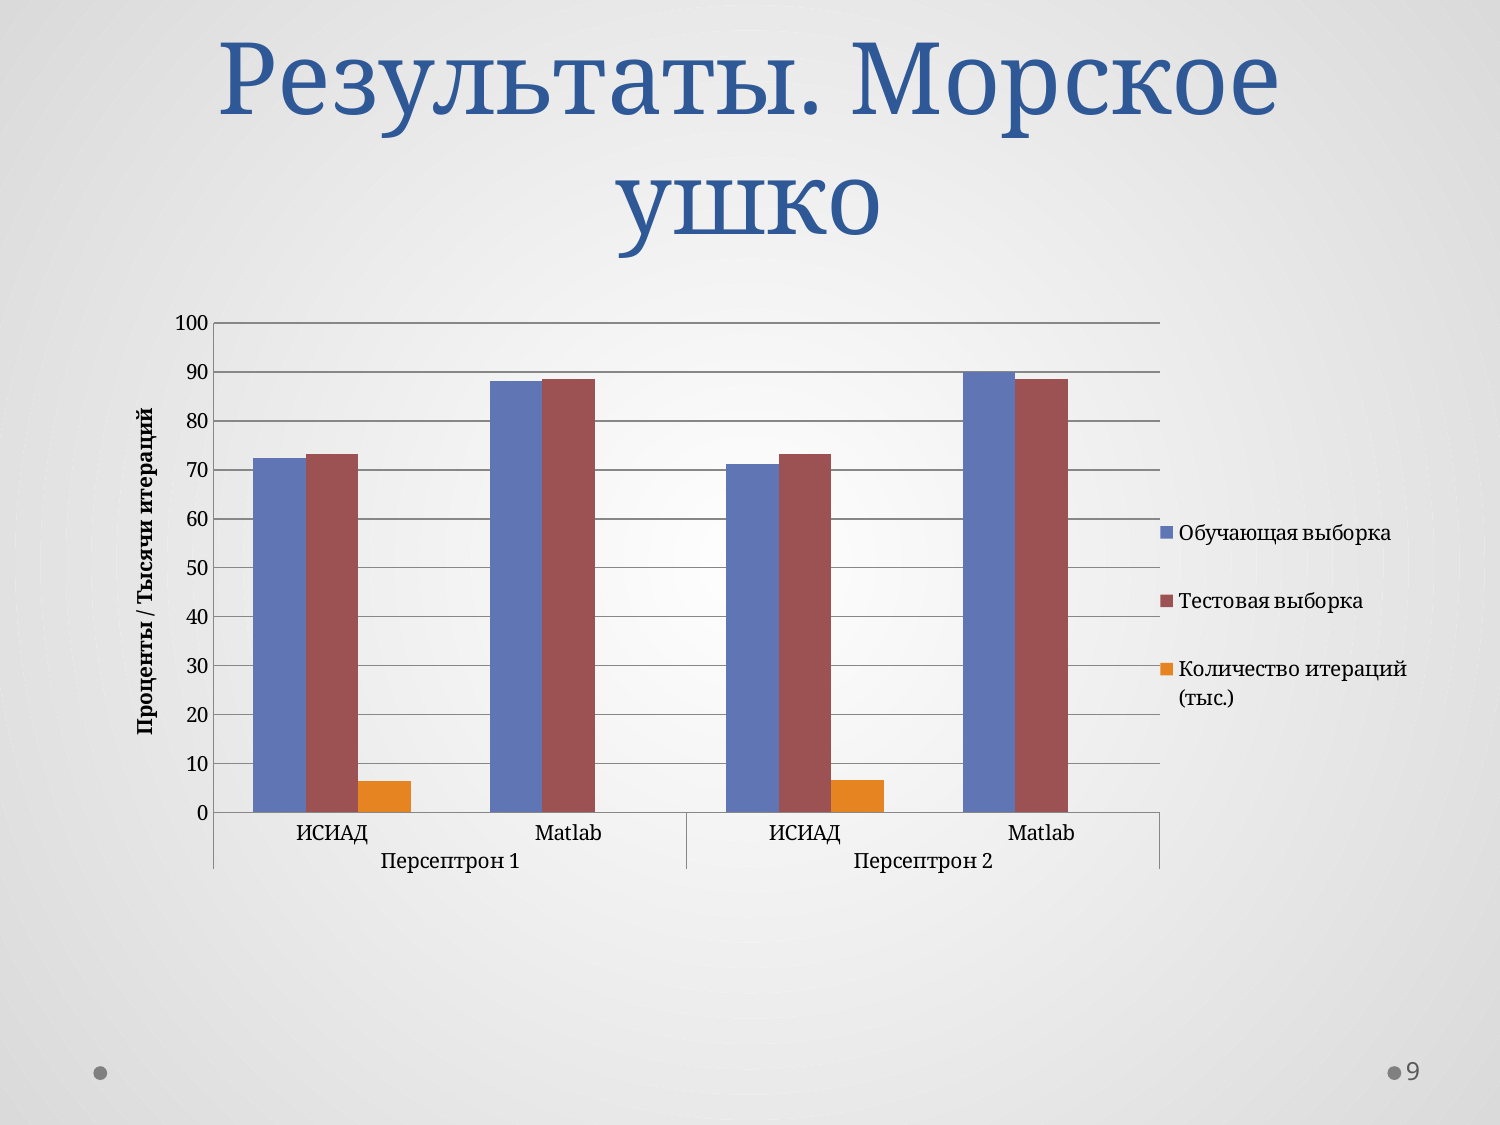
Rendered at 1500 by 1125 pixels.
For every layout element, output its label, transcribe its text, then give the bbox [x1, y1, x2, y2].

slide_number 9 [1401, 1042, 1494, 1103]
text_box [123, 290, 1426, 940]
title Результаты. Морское ушко [75, 0, 1425, 263]
